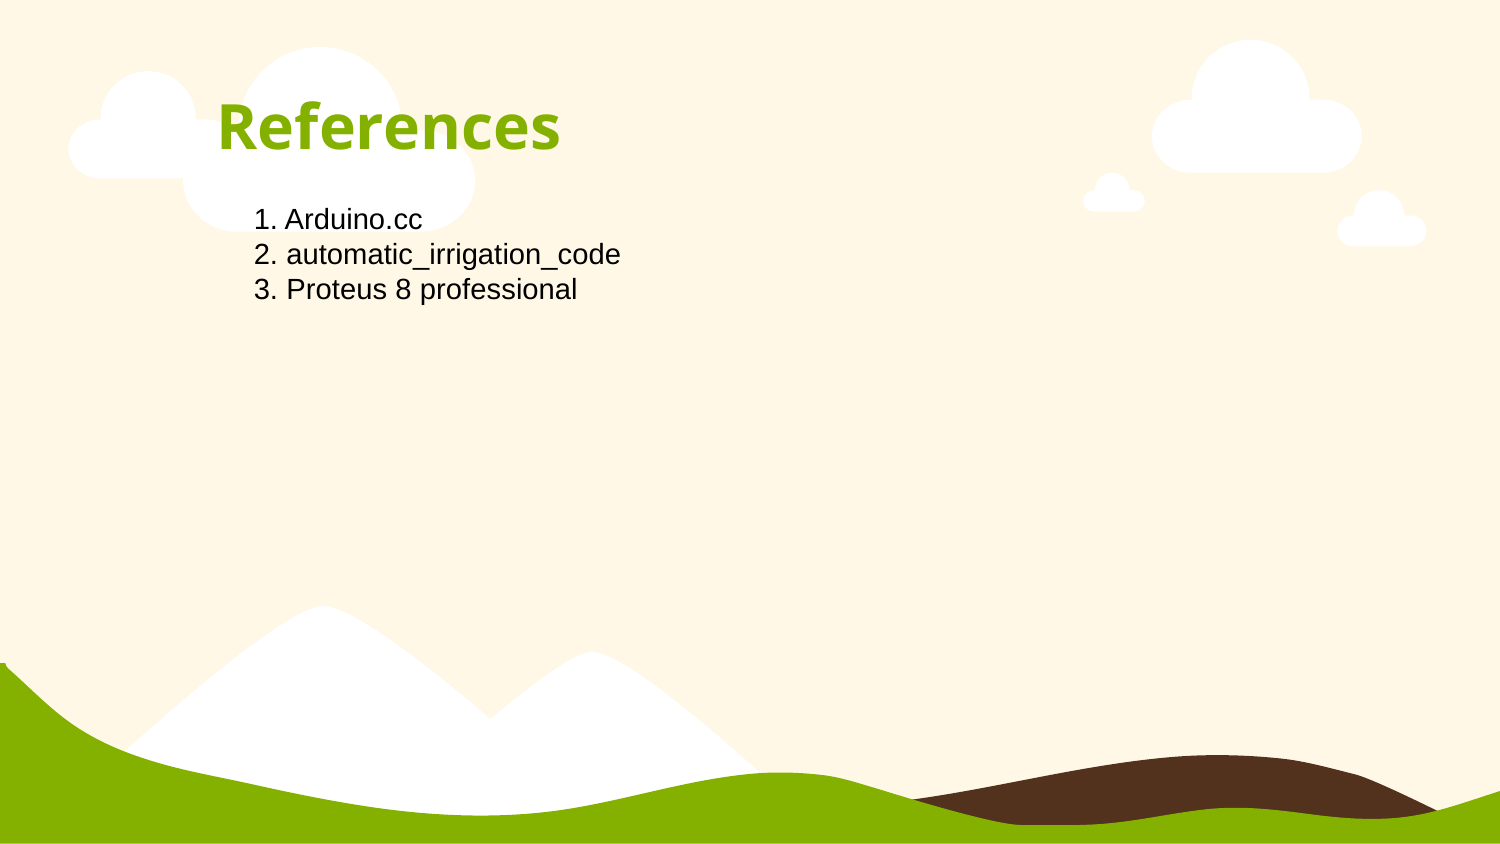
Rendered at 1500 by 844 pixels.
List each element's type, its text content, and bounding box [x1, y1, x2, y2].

title References [201, 89, 1298, 160]
text_box 1. Arduino.cc 2. automatic_irrigation_code 3. Proteus 8 professional [238, 192, 637, 313]
